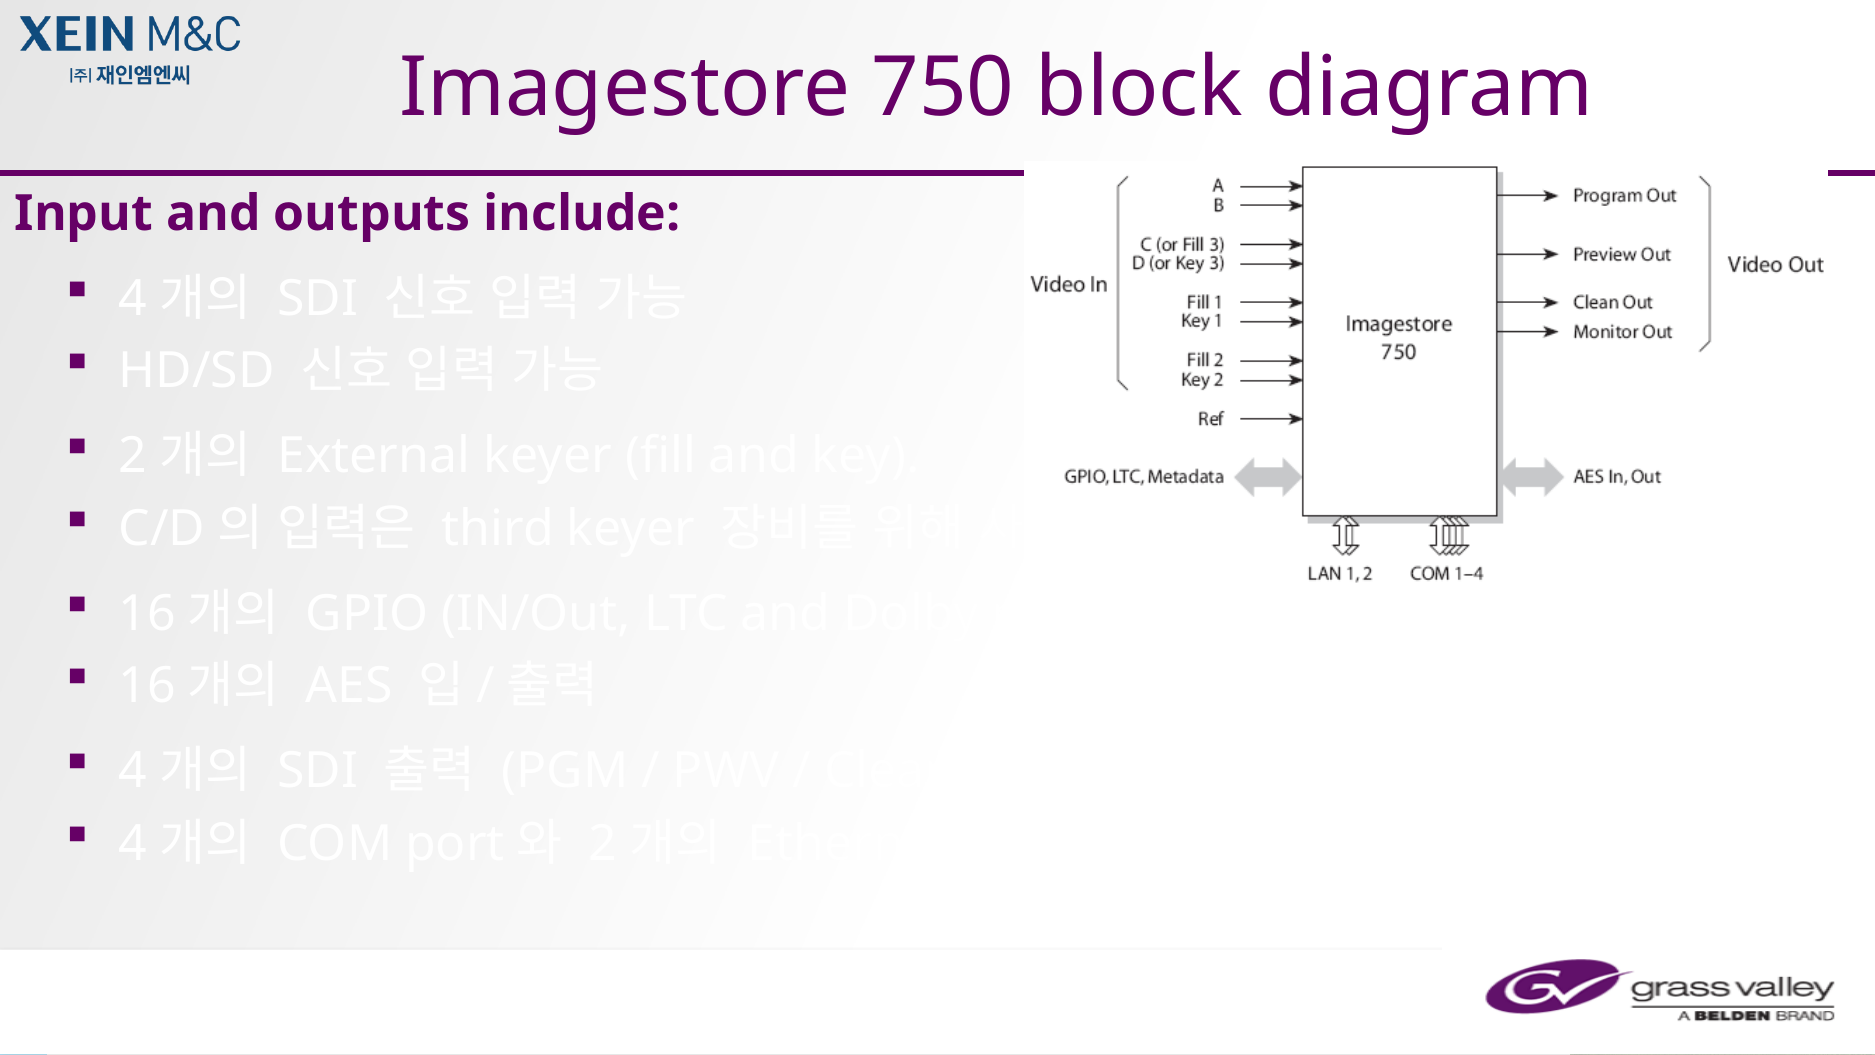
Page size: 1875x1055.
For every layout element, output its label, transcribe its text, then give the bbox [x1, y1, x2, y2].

picture [1024, 160, 1875, 1051]
list Input and outputs include: 4개의 SDI 신호 입력 가능 HD/SD 신호 입력 가능 2개의 External keyer (fill and key). C/D의 입력은 third keyer 장비를 위해 사용 가능 16개의 GPIO (IN/Out, LTC and Dolby metadata). 16개의 AES 입/출력 4개의 SDI 출력 (PGM / PWV / Clean feed / monitor). 4개의 COM port와 2개의 Ethernet port. [0, 182, 1796, 977]
text_box Imagestore 750 block diagram [0, 0, 1875, 170]
